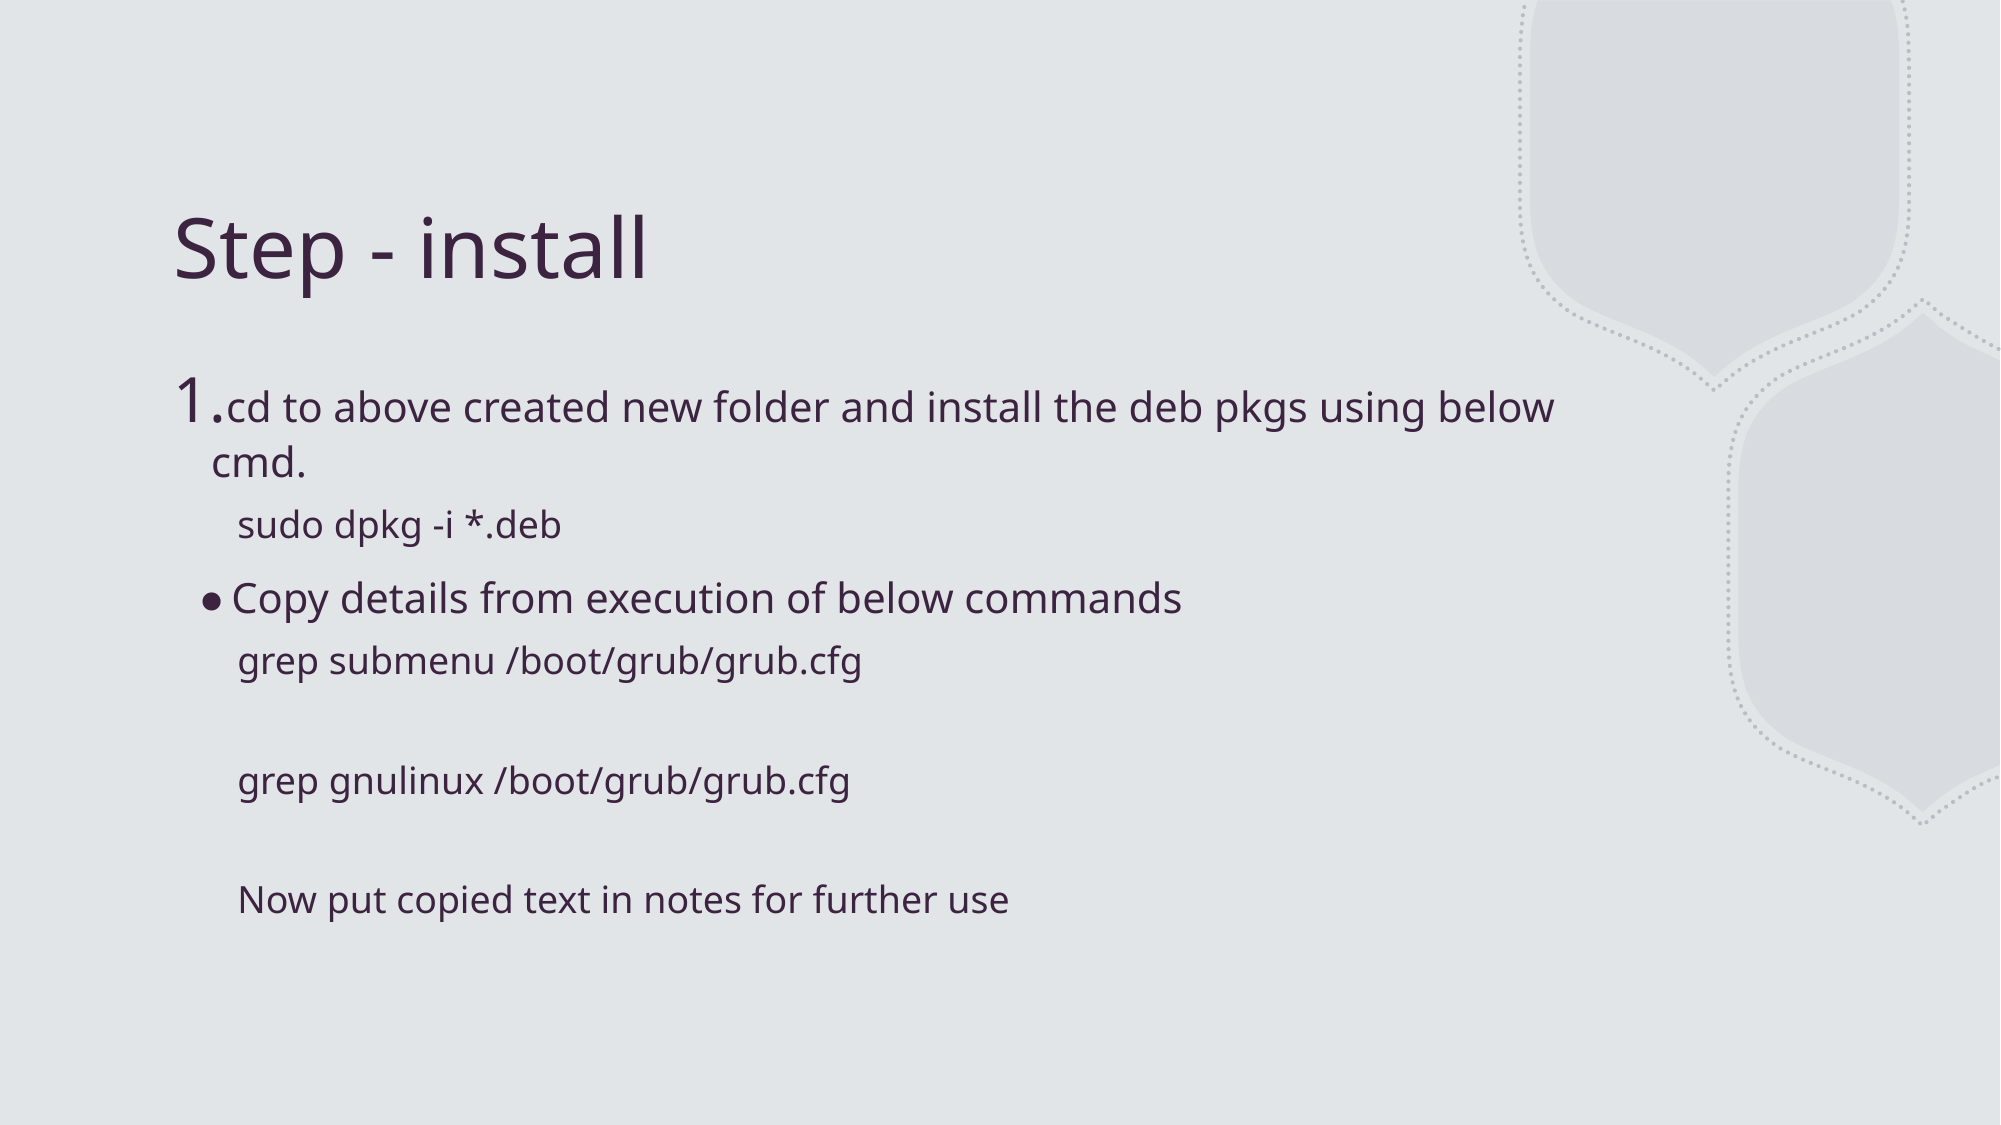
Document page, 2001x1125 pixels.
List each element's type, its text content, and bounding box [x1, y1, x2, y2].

title Step - install [158, 157, 1648, 332]
list cd to above created new folder and install the deb pkgs using below cmd. sudo dpkg -i *.deb Copy details from execution of below commands grep submenu /boot/grub/grub.cfg grep gnulinux /boot/grub/grub.cfg Now put copied text in notes for further use [158, 368, 1648, 968]
